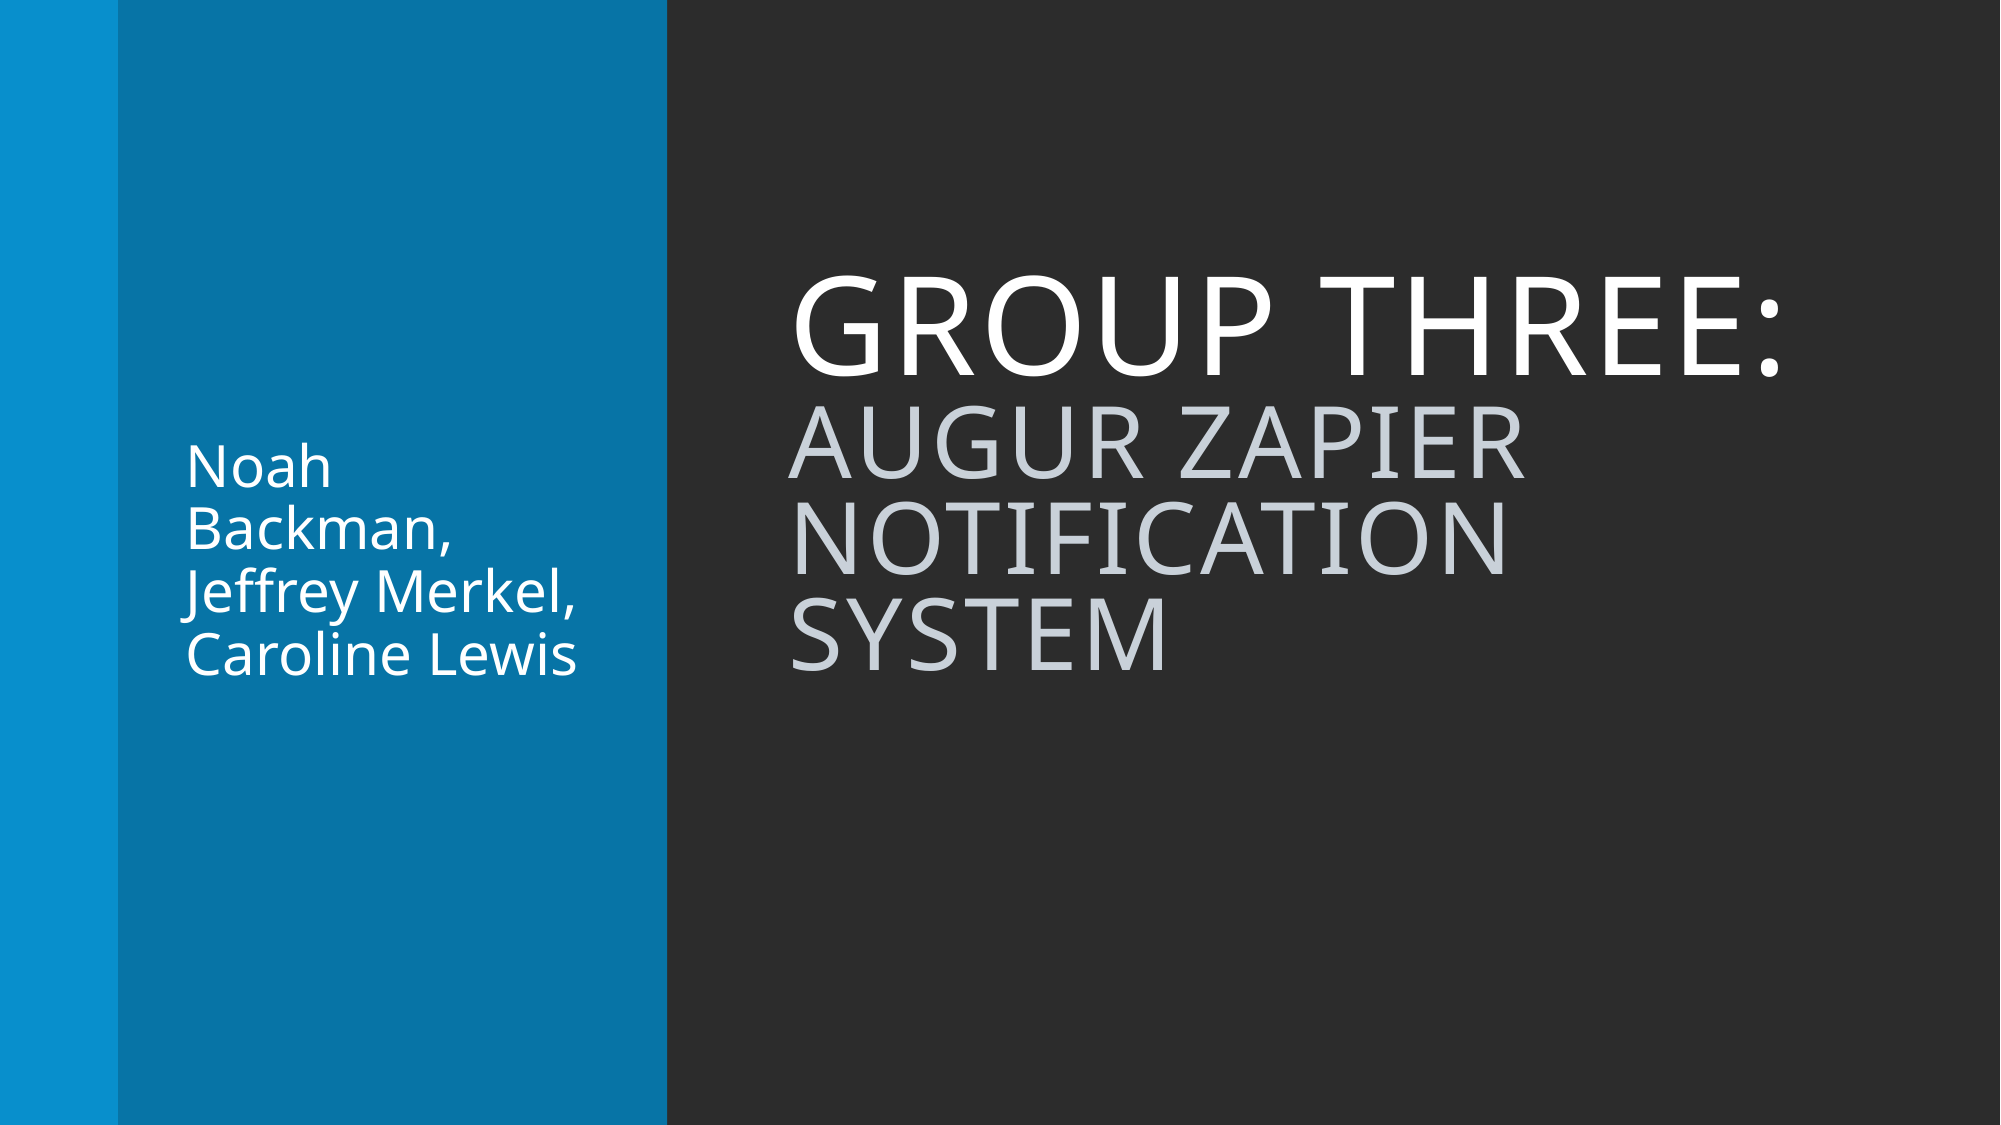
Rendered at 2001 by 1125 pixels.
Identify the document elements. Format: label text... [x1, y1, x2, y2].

text_box [668, 0, 2000, 1125]
subtitle Noah Backman, Jeffrey Merkel, Caroline Lewis [170, 204, 628, 921]
text_box [119, 0, 668, 1125]
title Group Three: Augur Zapier Notification System [774, 204, 1839, 921]
text_box [0, 0, 119, 1125]
